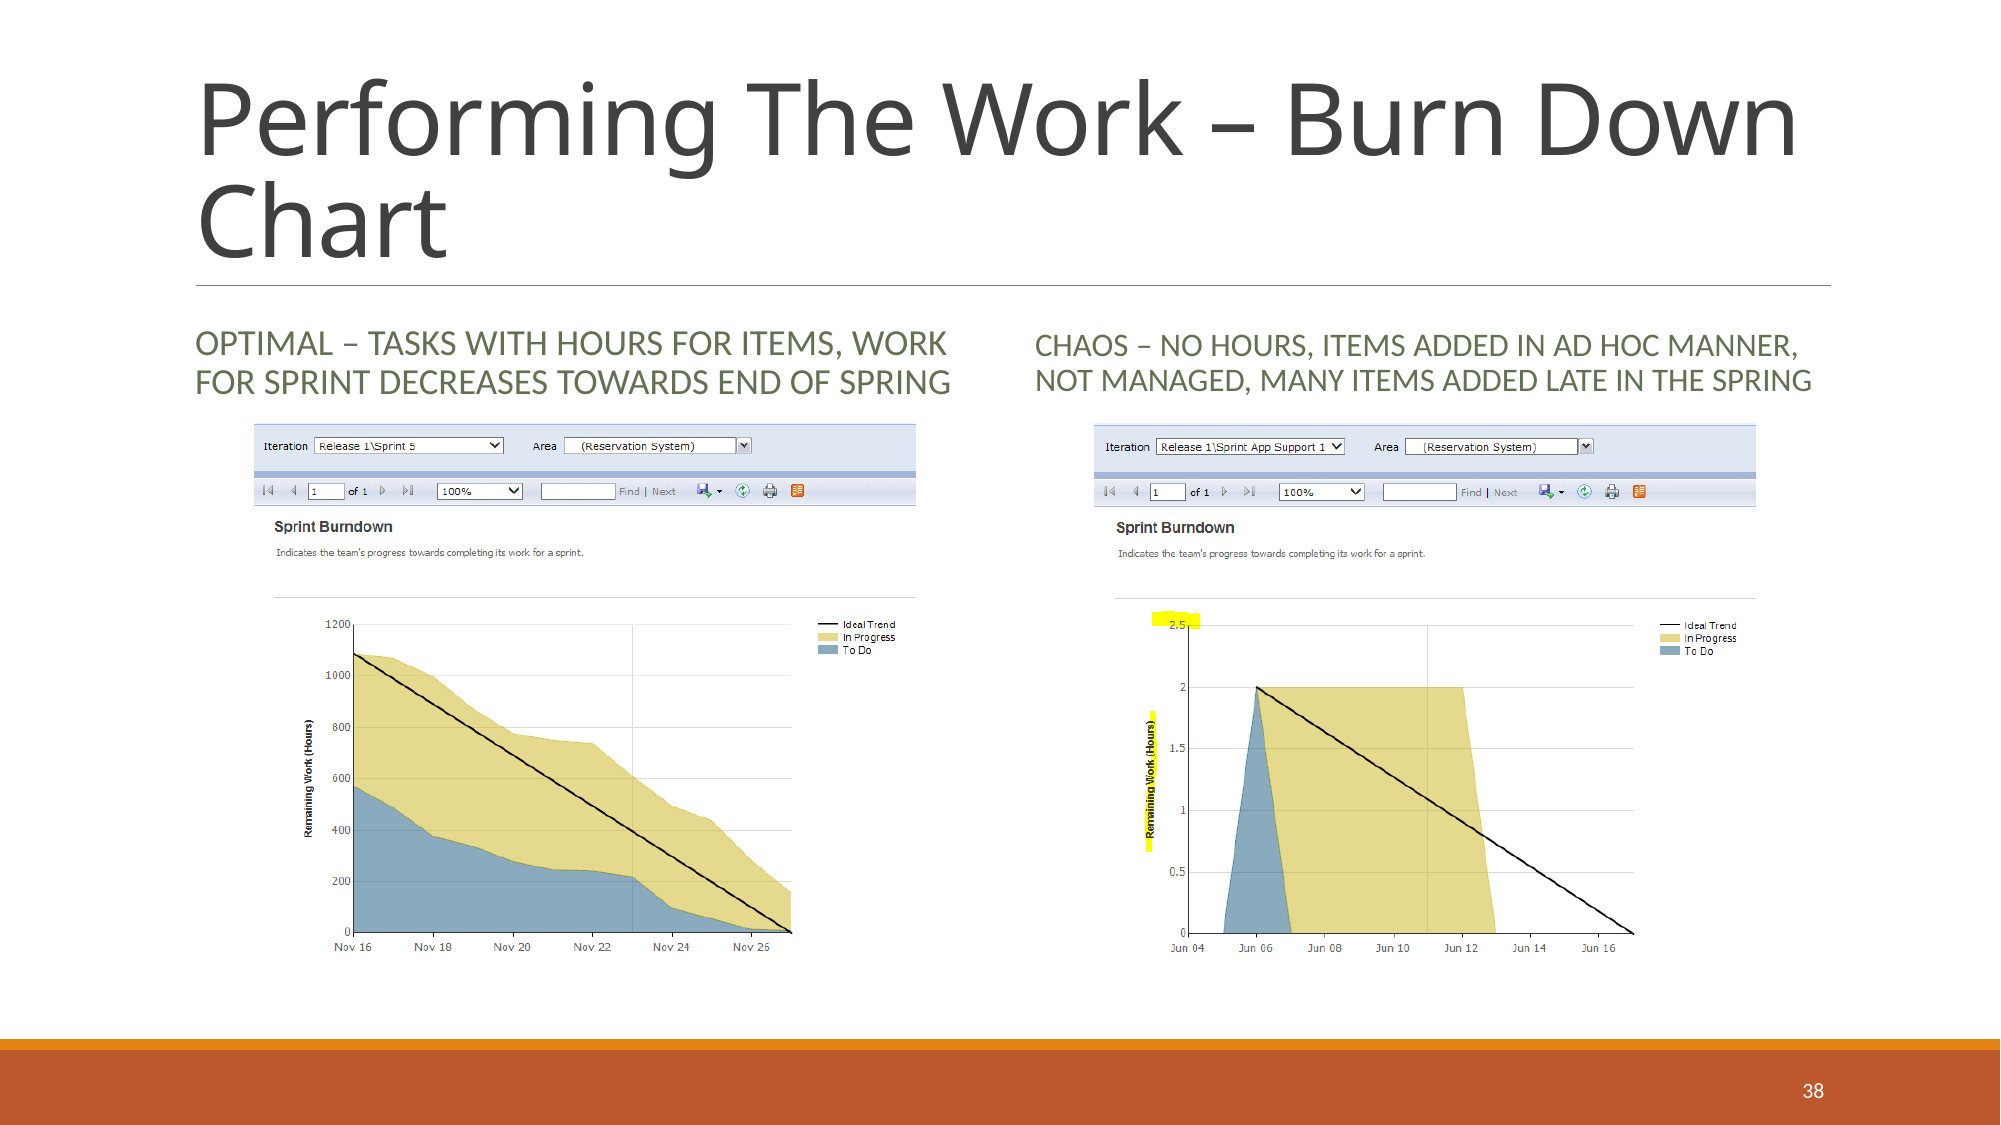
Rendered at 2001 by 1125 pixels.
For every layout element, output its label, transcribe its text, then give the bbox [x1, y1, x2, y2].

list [253, 423, 917, 979]
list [1093, 423, 1757, 979]
list Chaos – No Hours, items added in ad hoc manner, not managed, many items added late in the spring [1020, 302, 1830, 424]
list Optimal – Tasks With Hours for Items, work for sprint decreases towards end of spring [180, 302, 990, 424]
title Performing The Work – Burn Down Chart [180, 47, 1830, 285]
slide_number 38 [1624, 1059, 1840, 1120]
